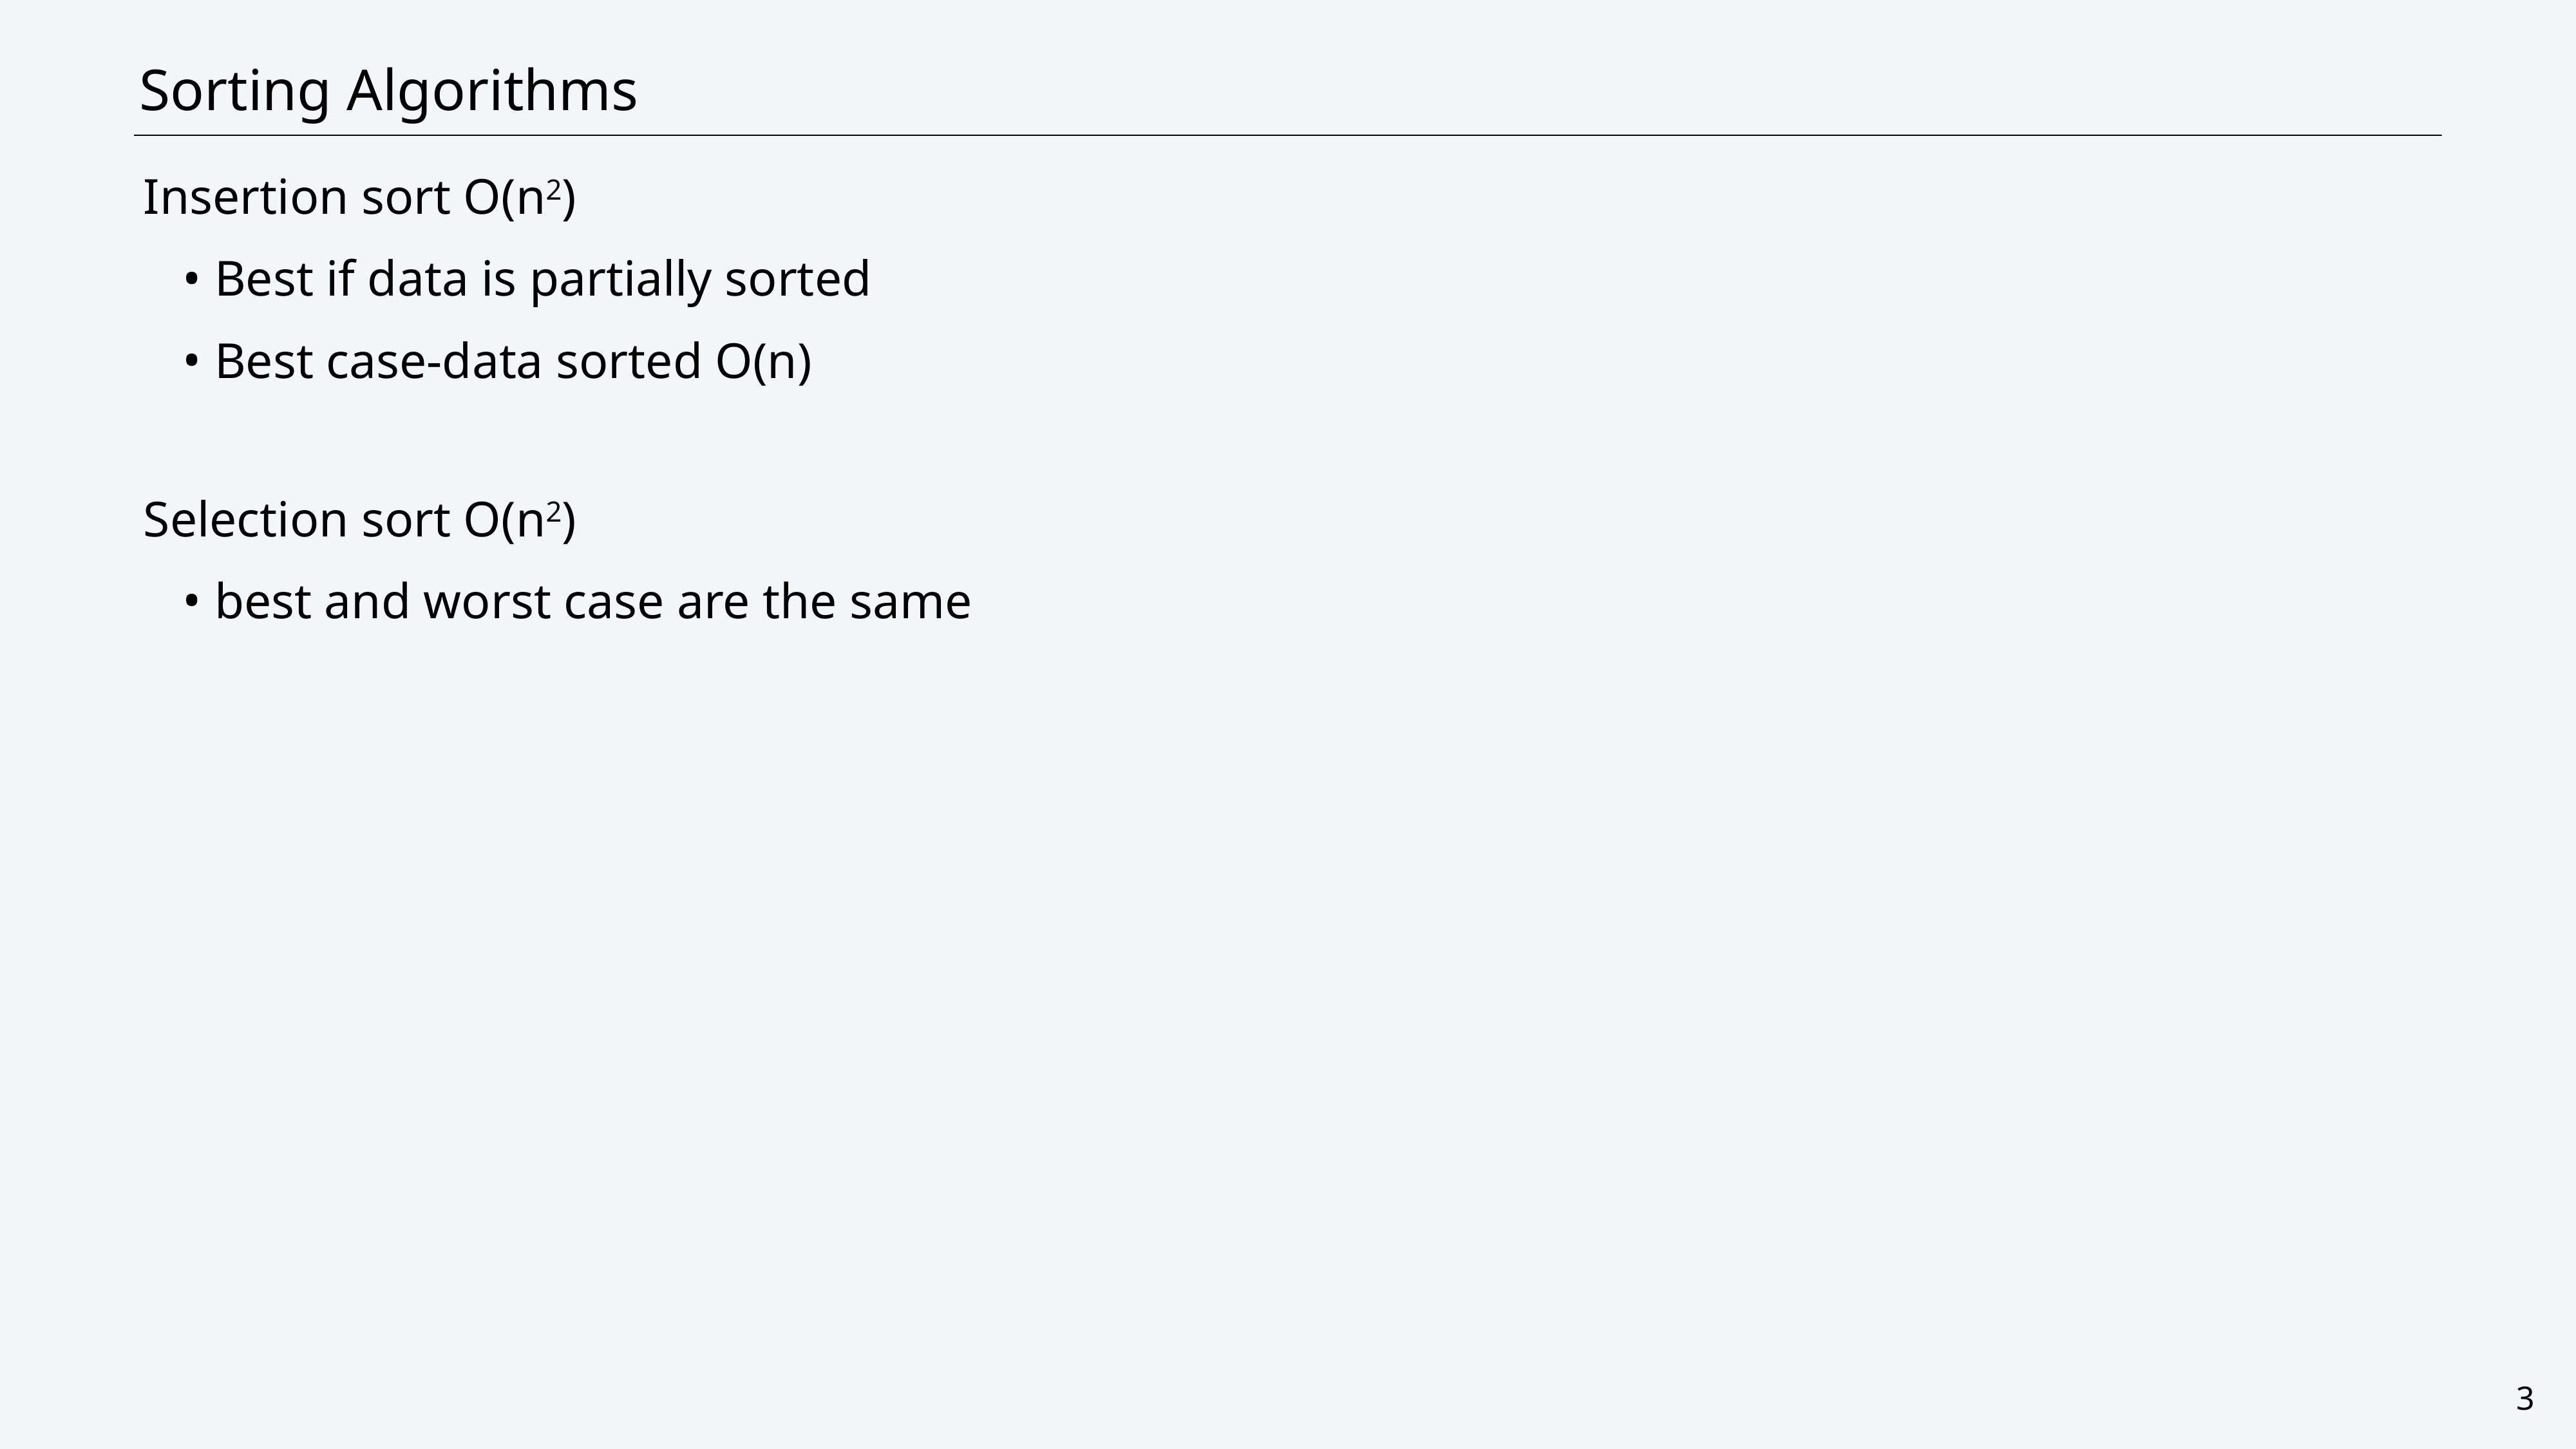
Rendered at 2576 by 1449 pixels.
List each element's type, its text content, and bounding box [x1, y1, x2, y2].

slide_number 3 [2512, 1379, 2537, 1427]
list Insertion sort O(n2) Best if data is partially sorted Best case-data sorted O(n) Selection sort O(n2) best and worst case are the same [128, 160, 2439, 1385]
title Sorting Algorithms [133, 39, 2320, 136]
